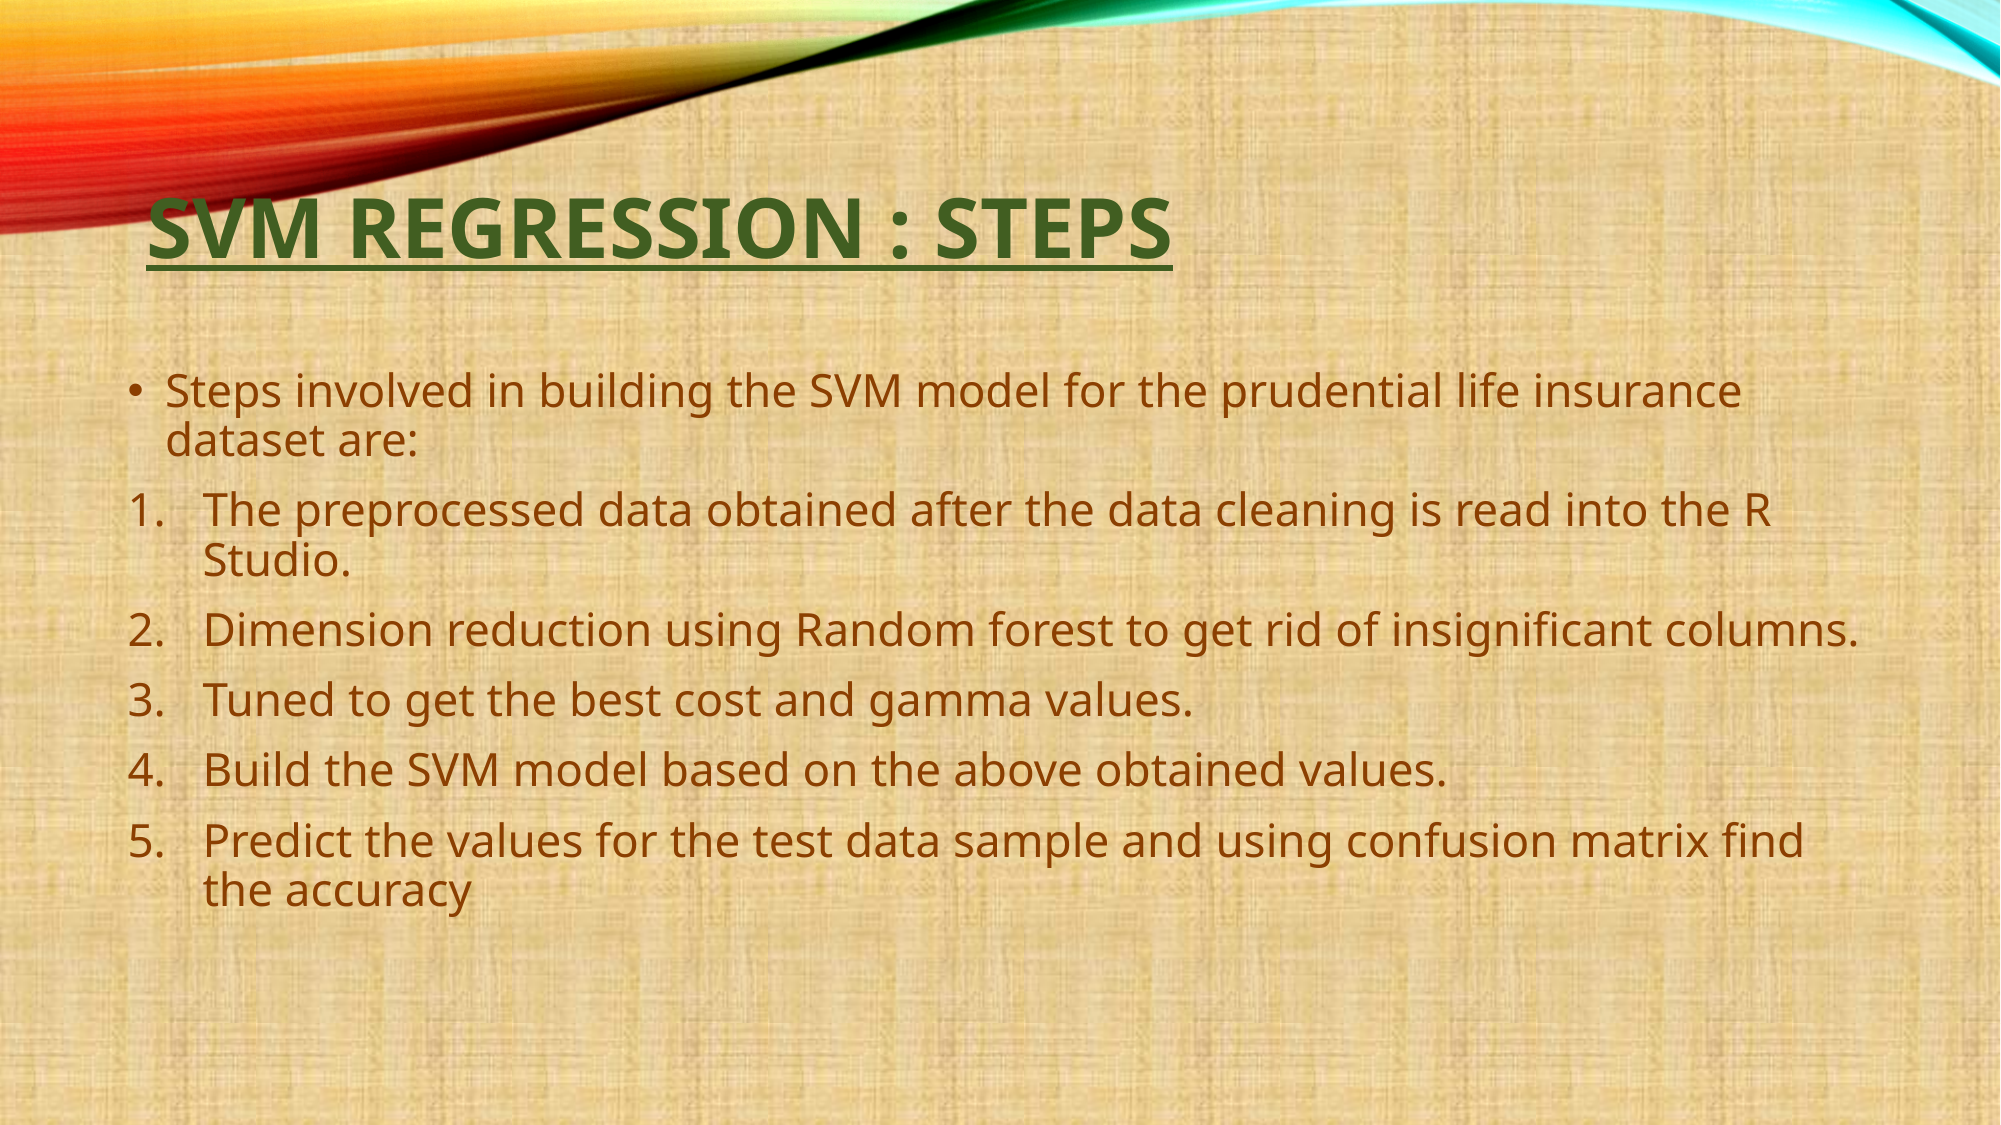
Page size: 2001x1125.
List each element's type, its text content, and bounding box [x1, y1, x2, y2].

list Steps involved in building the SVM model for the prudential life insurance dataset are: The preprocessed data obtained after the data cleaning is read into the R Studio. Dimension reduction using Random forest to get rid of insignificant columns. Tuned to get the best cost and gamma values. Build the SVM model based on the above obtained values. Predict the values for the test data sample and using confusion matrix find the accuracy [112, 360, 1888, 1021]
title SVM Regression : Steps [131, 125, 1888, 338]
picture [0, 0, 2001, 1125]
